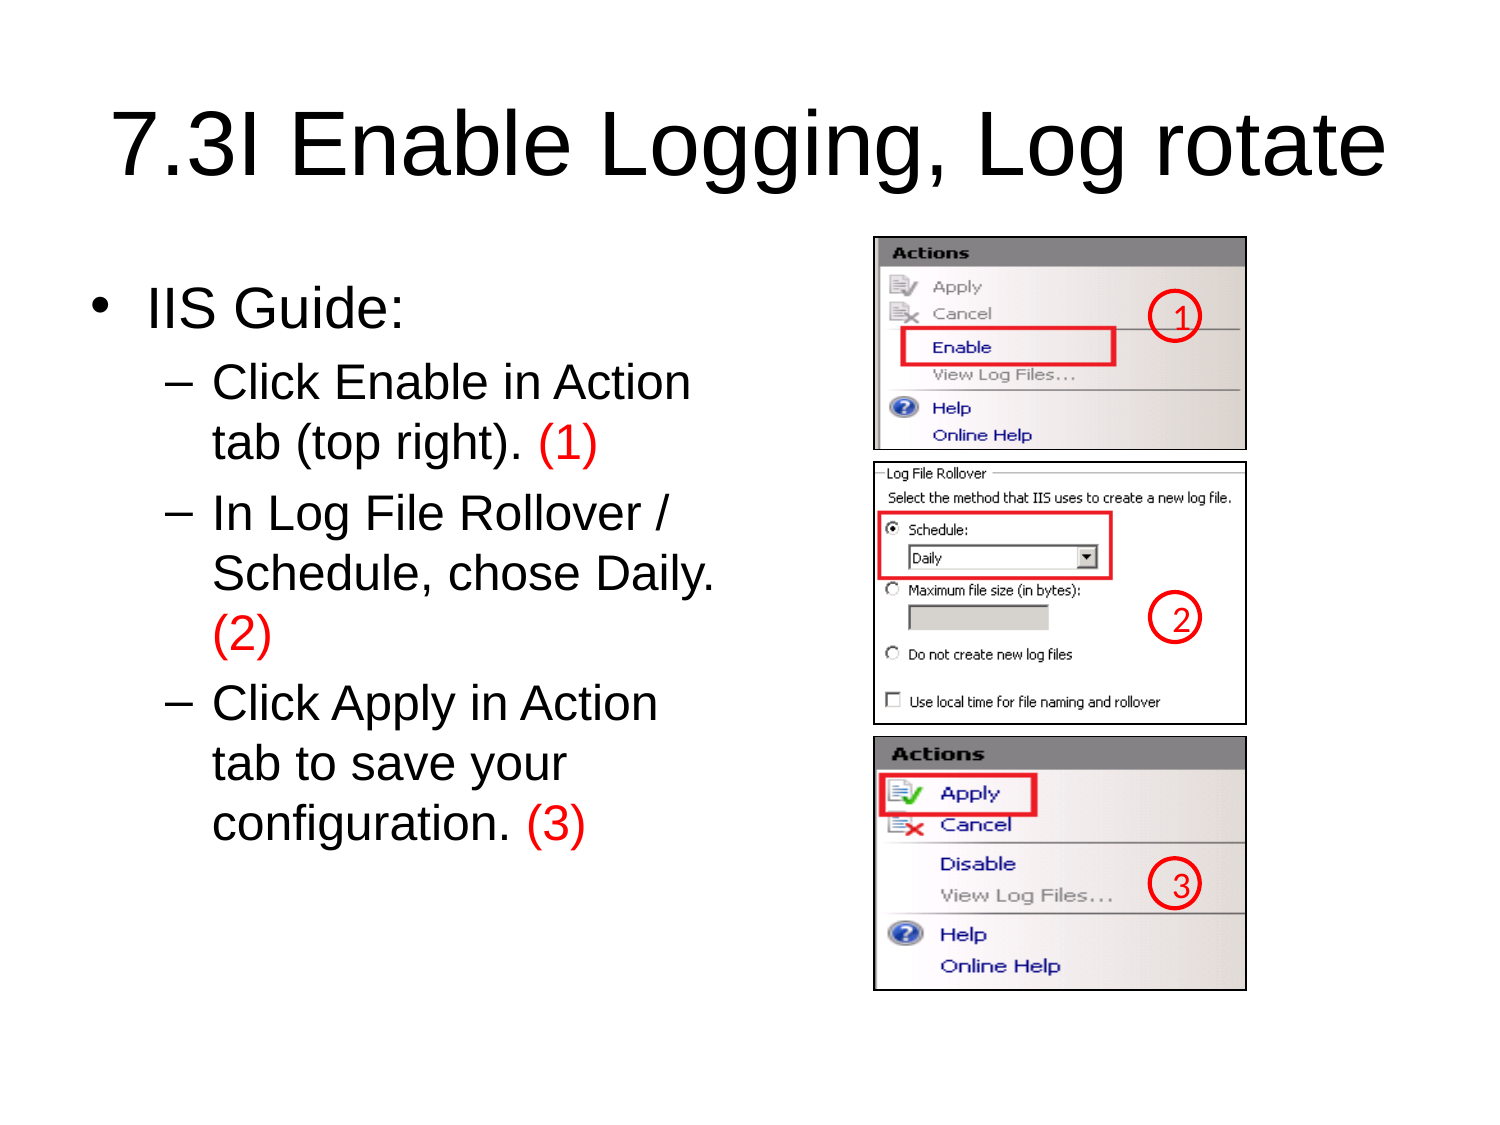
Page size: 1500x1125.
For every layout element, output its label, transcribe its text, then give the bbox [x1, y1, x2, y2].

list IIS Guide: Click Enable in Action tab (top right). (1) In Log File Rollover / Schedule, chose Daily. (2) Click Apply in Action tab to save your configuration. (3) [75, 262, 738, 1005]
title 7.3I Enable Logging, Log rotate [75, 45, 1425, 233]
picture [874, 237, 1246, 450]
picture [874, 462, 1246, 724]
picture [874, 737, 1246, 990]
